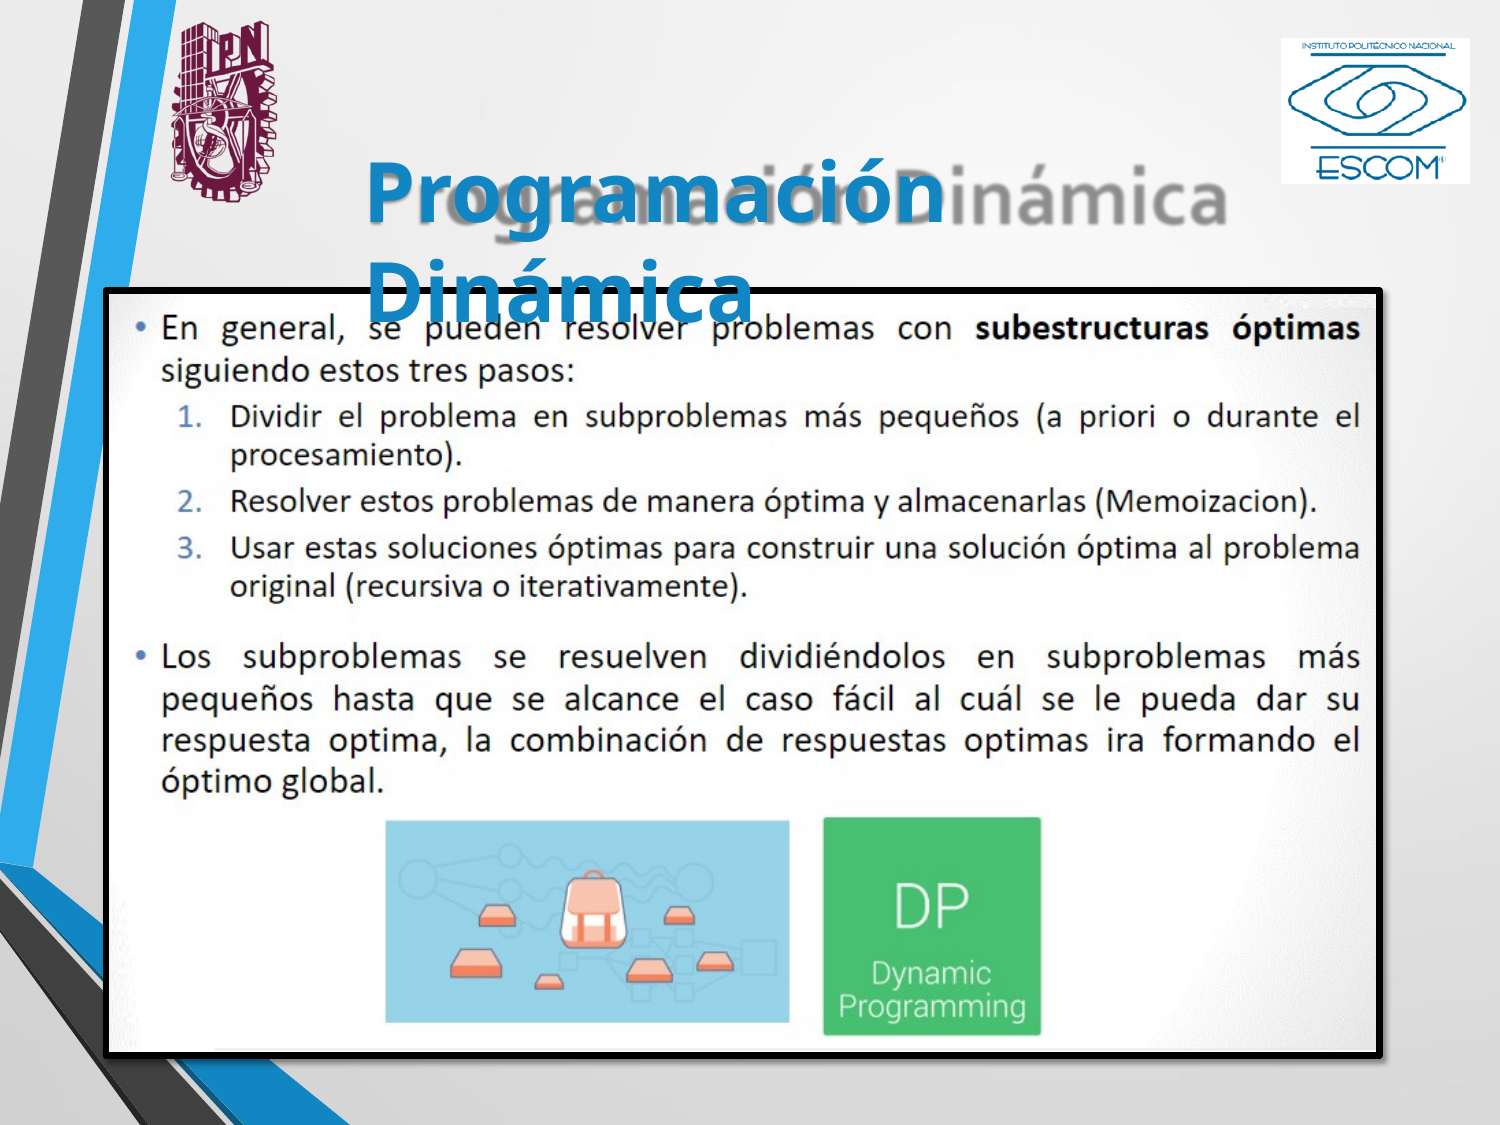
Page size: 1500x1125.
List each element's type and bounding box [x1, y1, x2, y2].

picture [160, 14, 286, 208]
text_box [97, 282, 1398, 1074]
text_box [0, 0, 1500, 1125]
picture [309, 38, 1471, 304]
